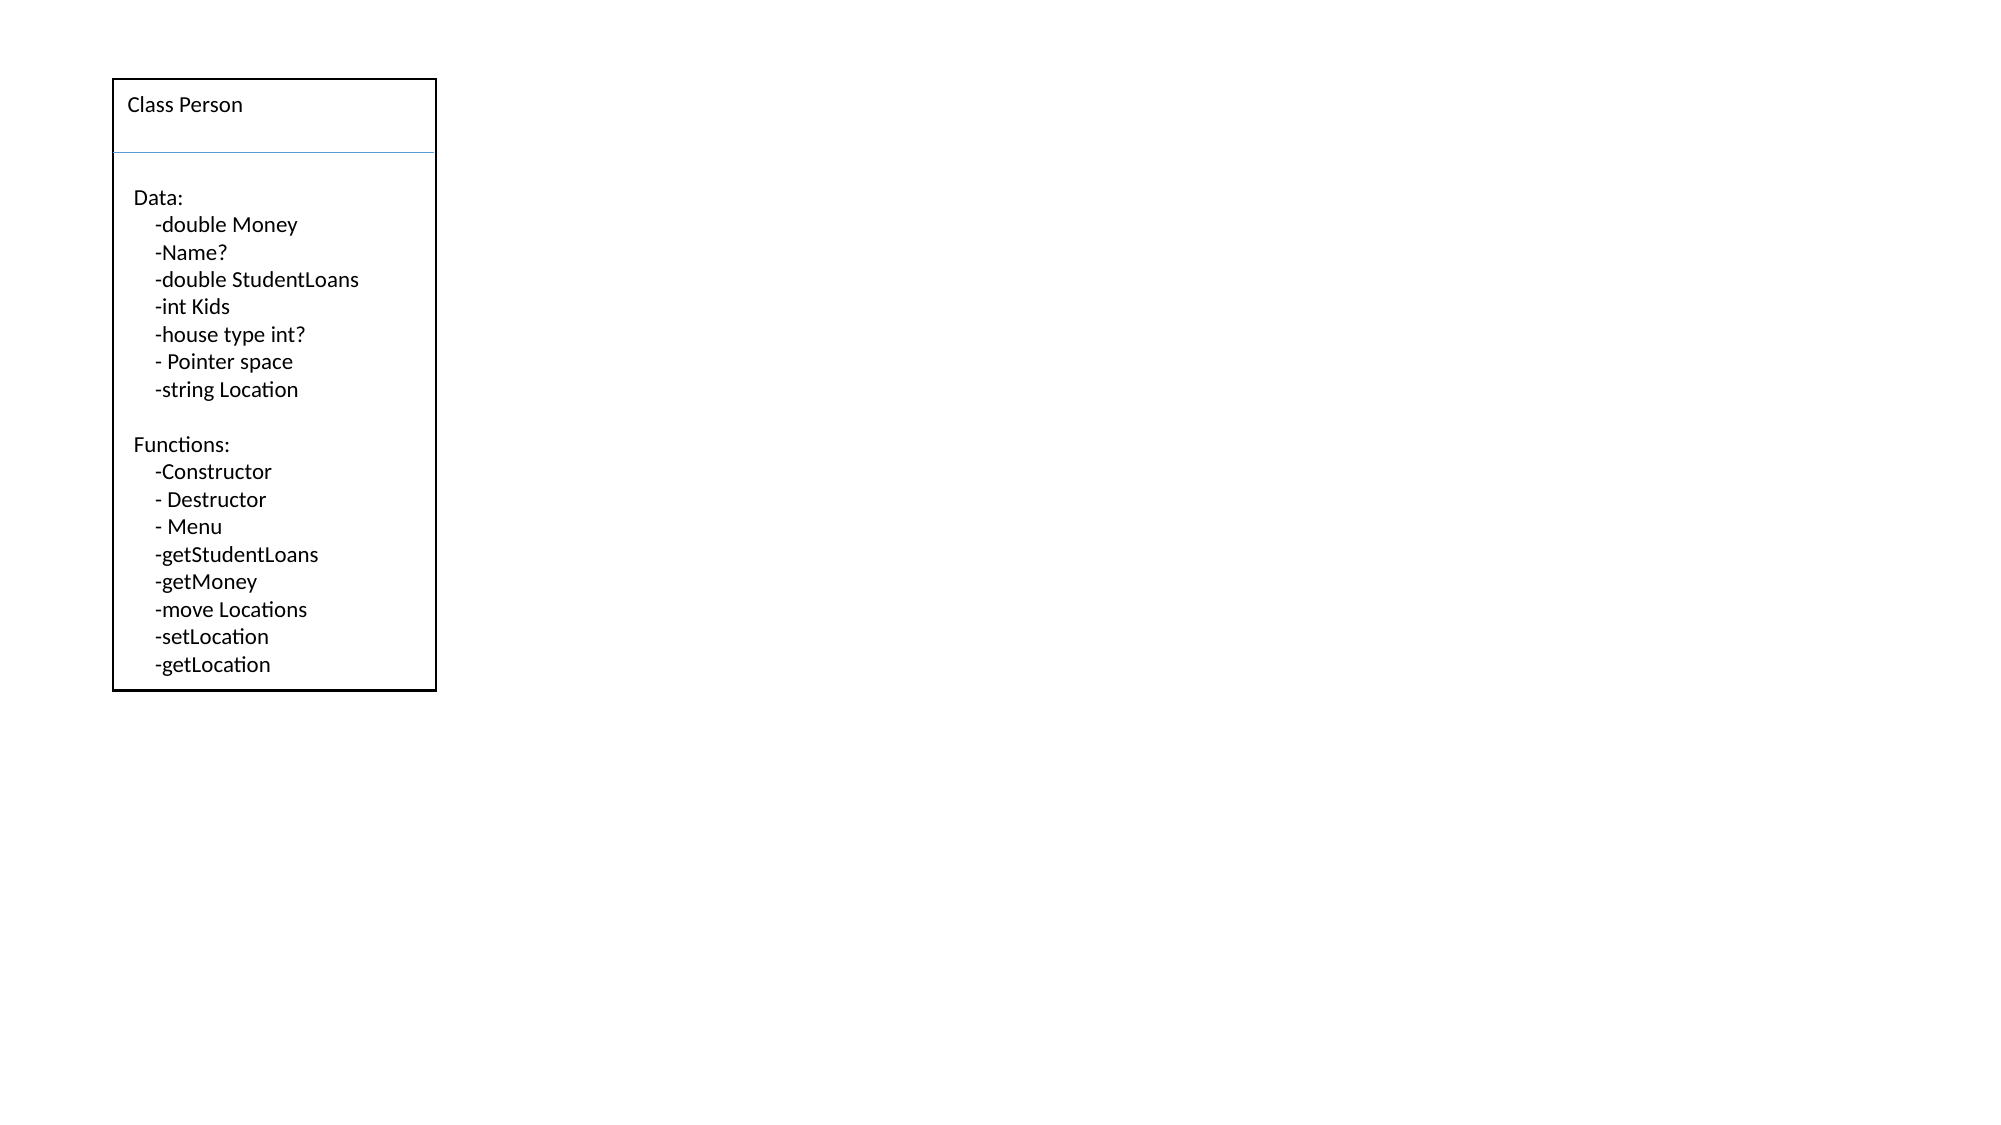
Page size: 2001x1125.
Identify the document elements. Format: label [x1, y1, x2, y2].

text_box [112, 78, 456, 718]
